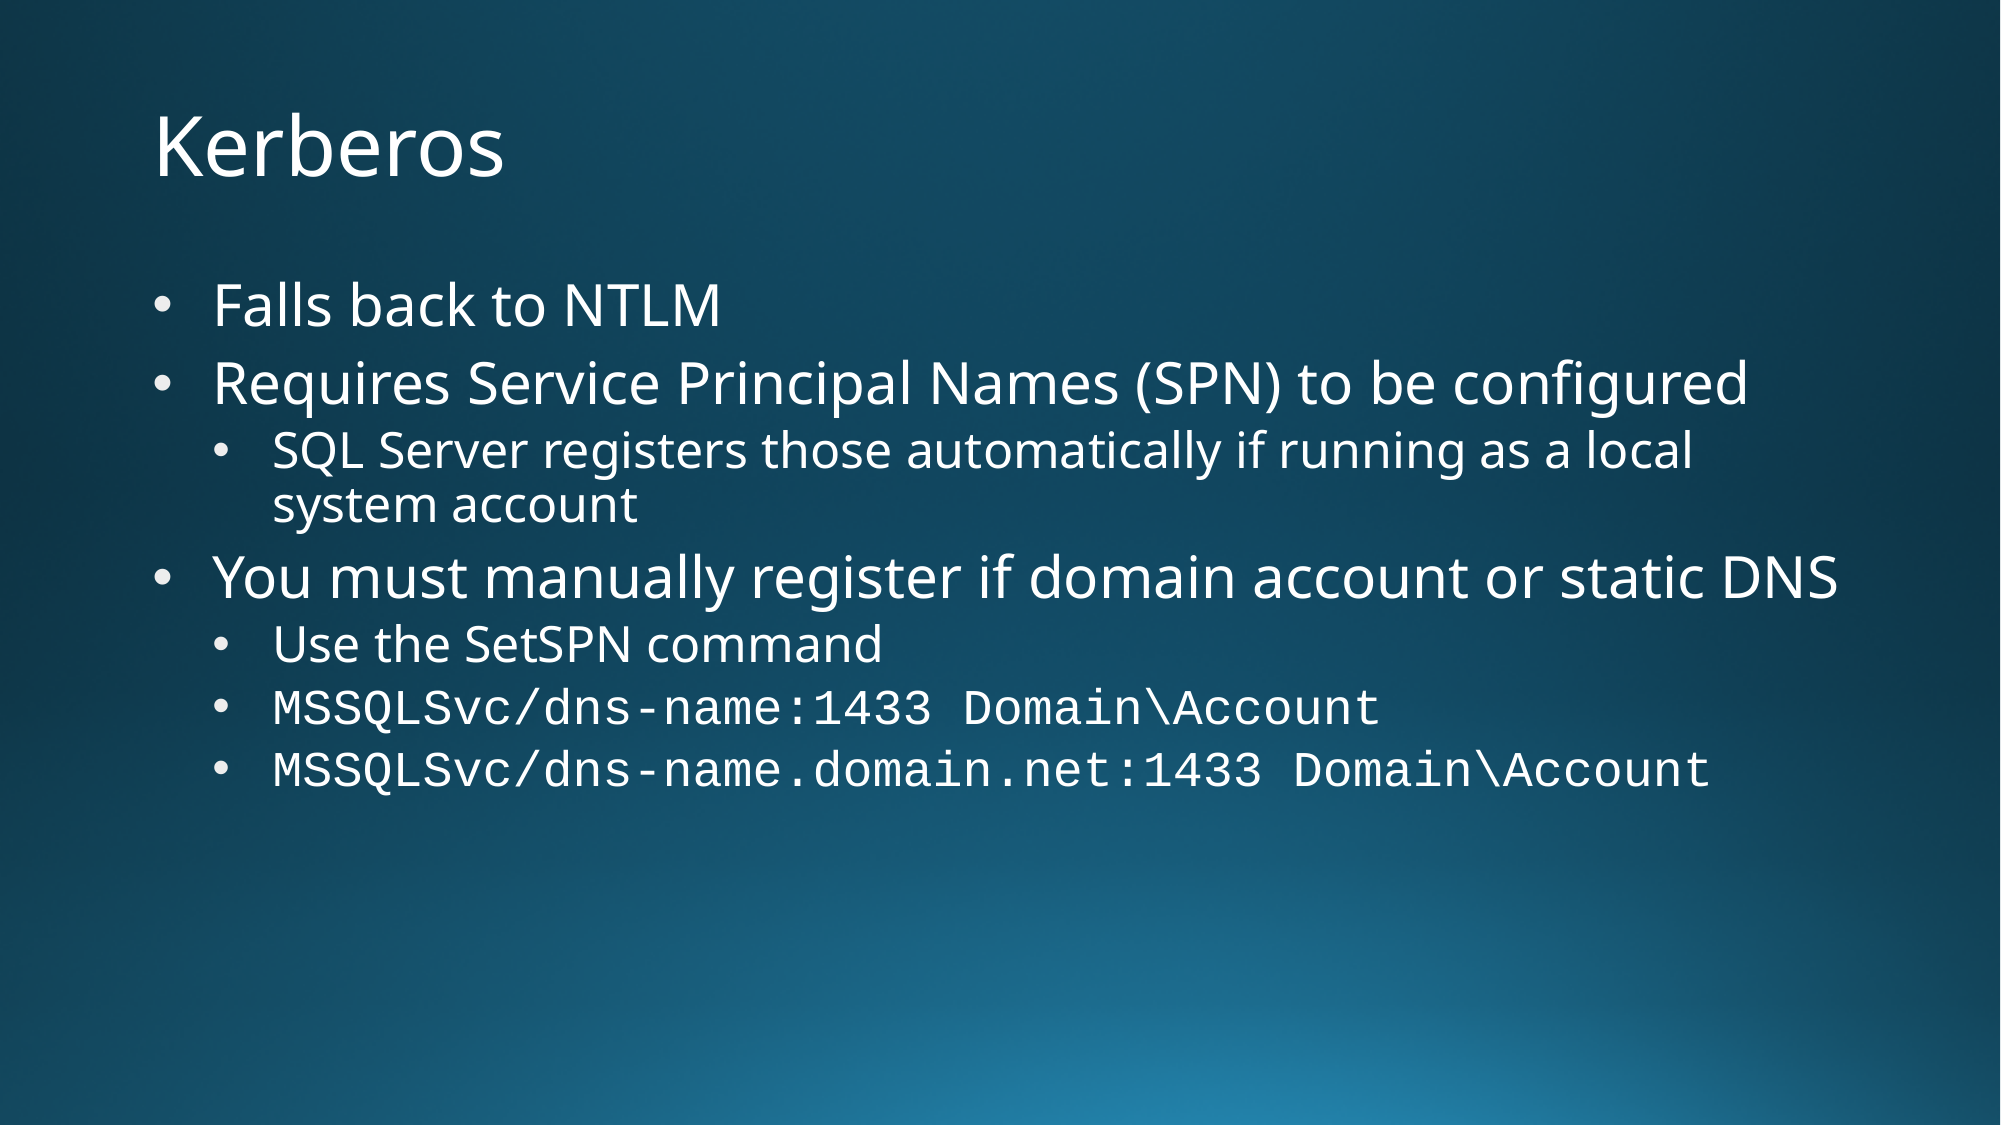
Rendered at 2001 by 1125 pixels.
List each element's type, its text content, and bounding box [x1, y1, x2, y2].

title Kerberos [137, 59, 1863, 239]
picture [0, 0, 2001, 1125]
list Falls back to NTLM Requires Service Principal Names (SPN) to be configured SQL Server registers those automatically if running as a local system account You must manually register if domain account or static DNS Use the SetSPN command MSSQLSvc/dns-name:1433 Domain\Account MSSQLSvc/dns-name.domain.net:1433 Domain\Account [137, 268, 1863, 1066]
